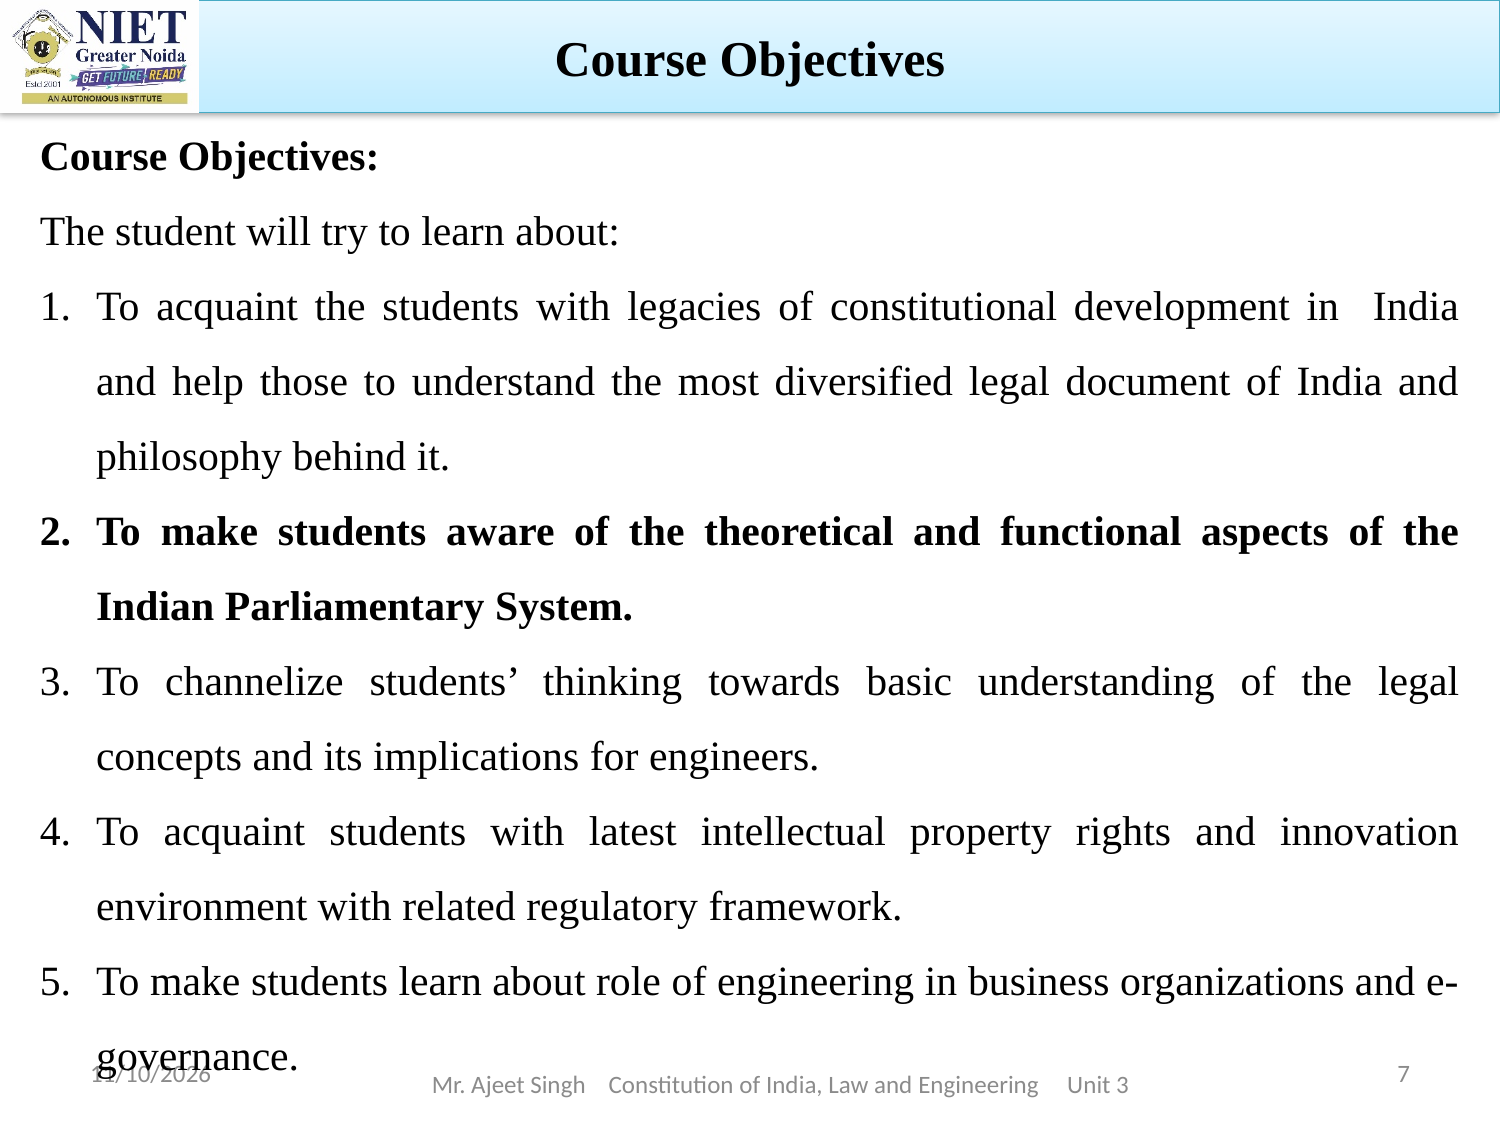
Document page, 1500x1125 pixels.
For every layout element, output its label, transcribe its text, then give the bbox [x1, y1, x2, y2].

picture [0, 0, 199, 113]
footer Mr. Ajeet Singh Constitution of India, Law and Engineering Unit 3 [324, 1042, 1238, 1125]
slide_number 7 [1074, 1042, 1425, 1103]
text_box Course Objectives: The student will try to learn about: To acquaint the students with legacies of constitutional development in India and help those to understand the most diversified legal document of India and philosophy behind it. To make students aware of the theoretical and functional aspects of the Indian Parliamentary System. To channelize students’ thinking towards basic understanding of the legal concepts and its implications for engineers. To acquaint students with latest intellectual property rights and innovation environment with related regulatory framework. To make students learn about role of engineering in business organizations and e-governance. [24, 96, 1475, 1087]
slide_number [75, 1042, 324, 1103]
title Course Objectives [199, 0, 1500, 113]
